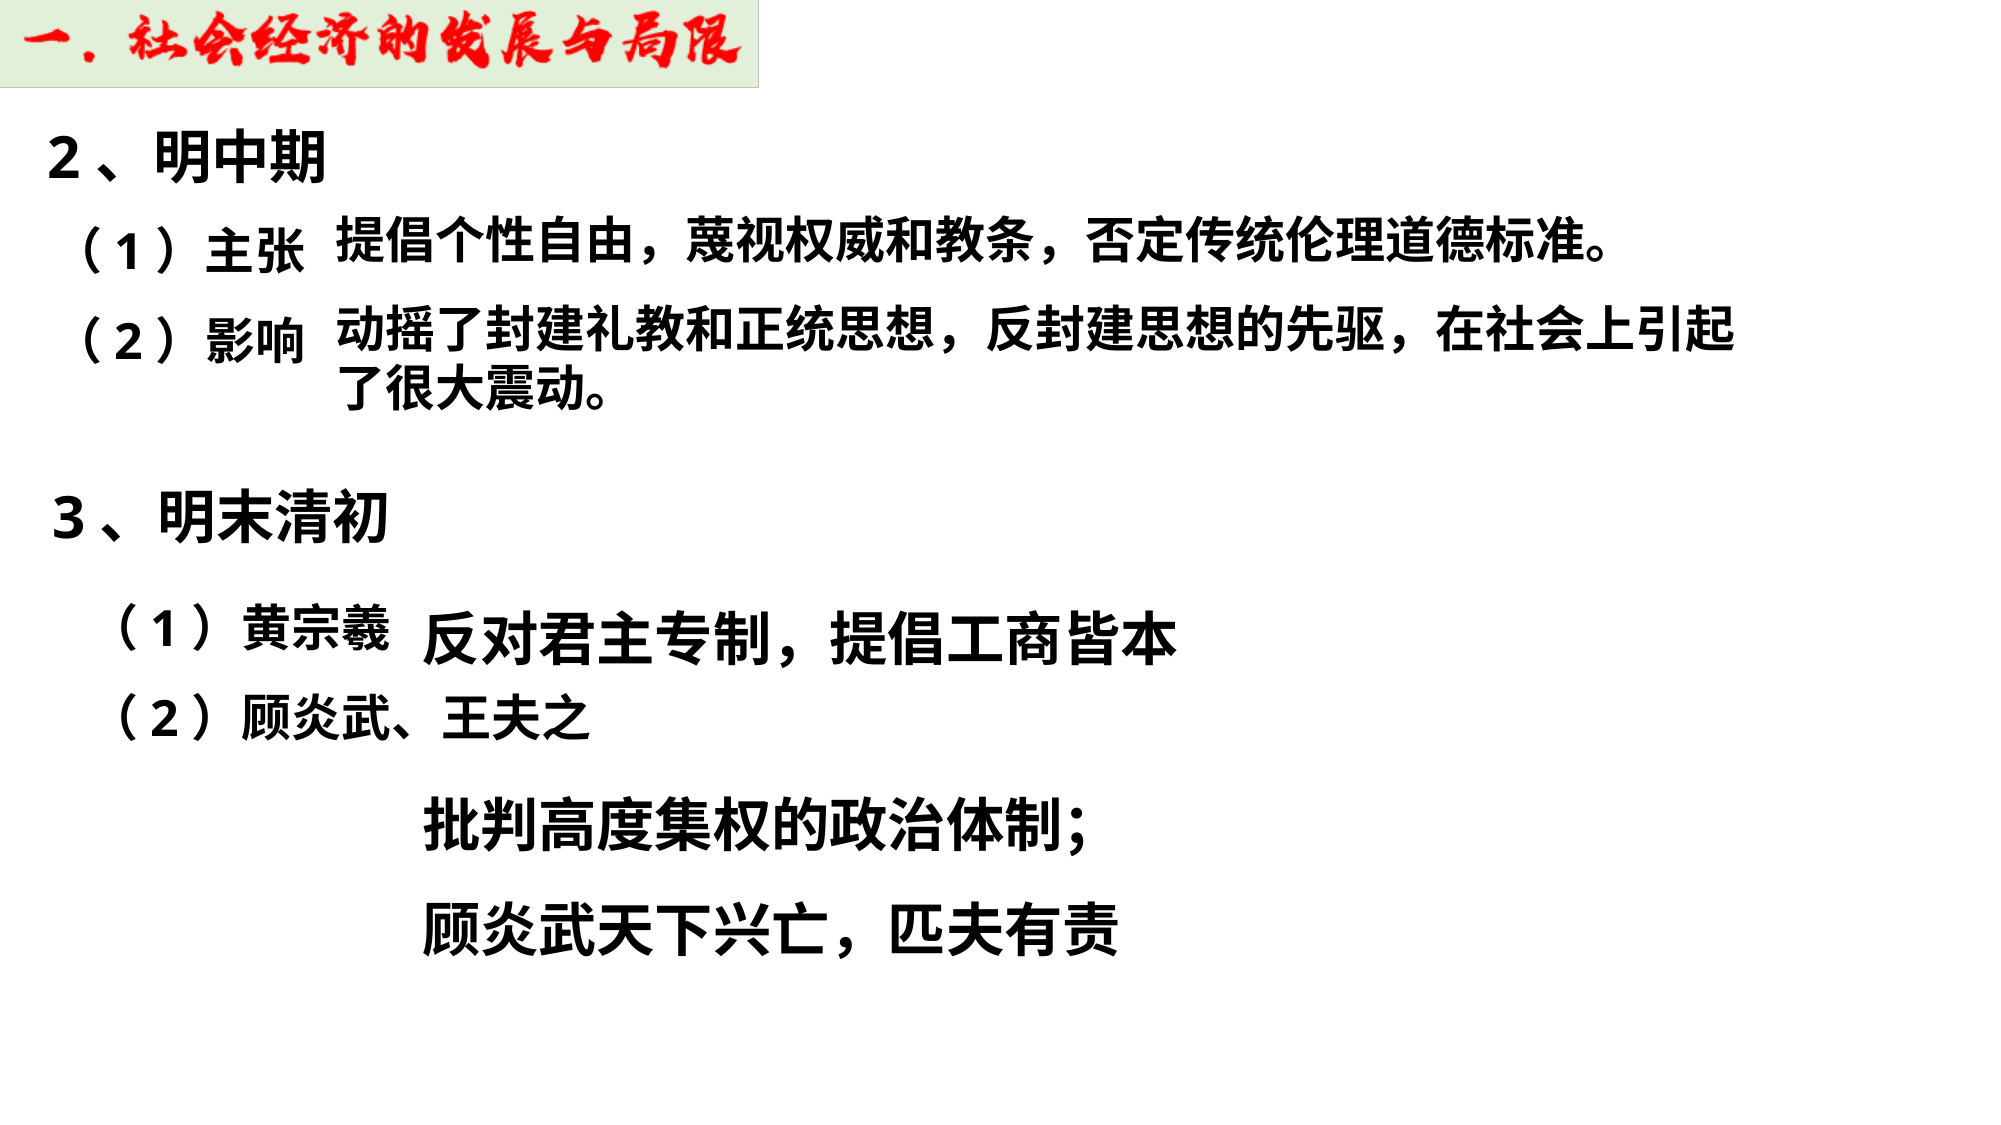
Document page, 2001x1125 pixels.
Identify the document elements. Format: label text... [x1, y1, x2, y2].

text_box 动摇了封建礼教和正统思想，反封建思想的先驱，在社会上引起了很大震动。 [321, 291, 1783, 424]
text_box 3、明末清初 [37, 472, 460, 558]
text_box 2、明中期 [32, 112, 346, 198]
text_box 反对君主专制，提倡工商皆本 [407, 559, 1335, 680]
text_box （1）黄宗羲 （2）顾炎武、王夫之 [74, 559, 760, 755]
text_box （1）主张 （2）影响 [37, 182, 475, 378]
text_box 批判高度集权的政治体制； 顾炎武天下兴亡，匹夫有责 [407, 745, 1626, 971]
text_box 提倡个性自由，蔑视权威和教条，否定传统伦理道德标准。 [321, 202, 1712, 276]
picture [0, 0, 760, 89]
